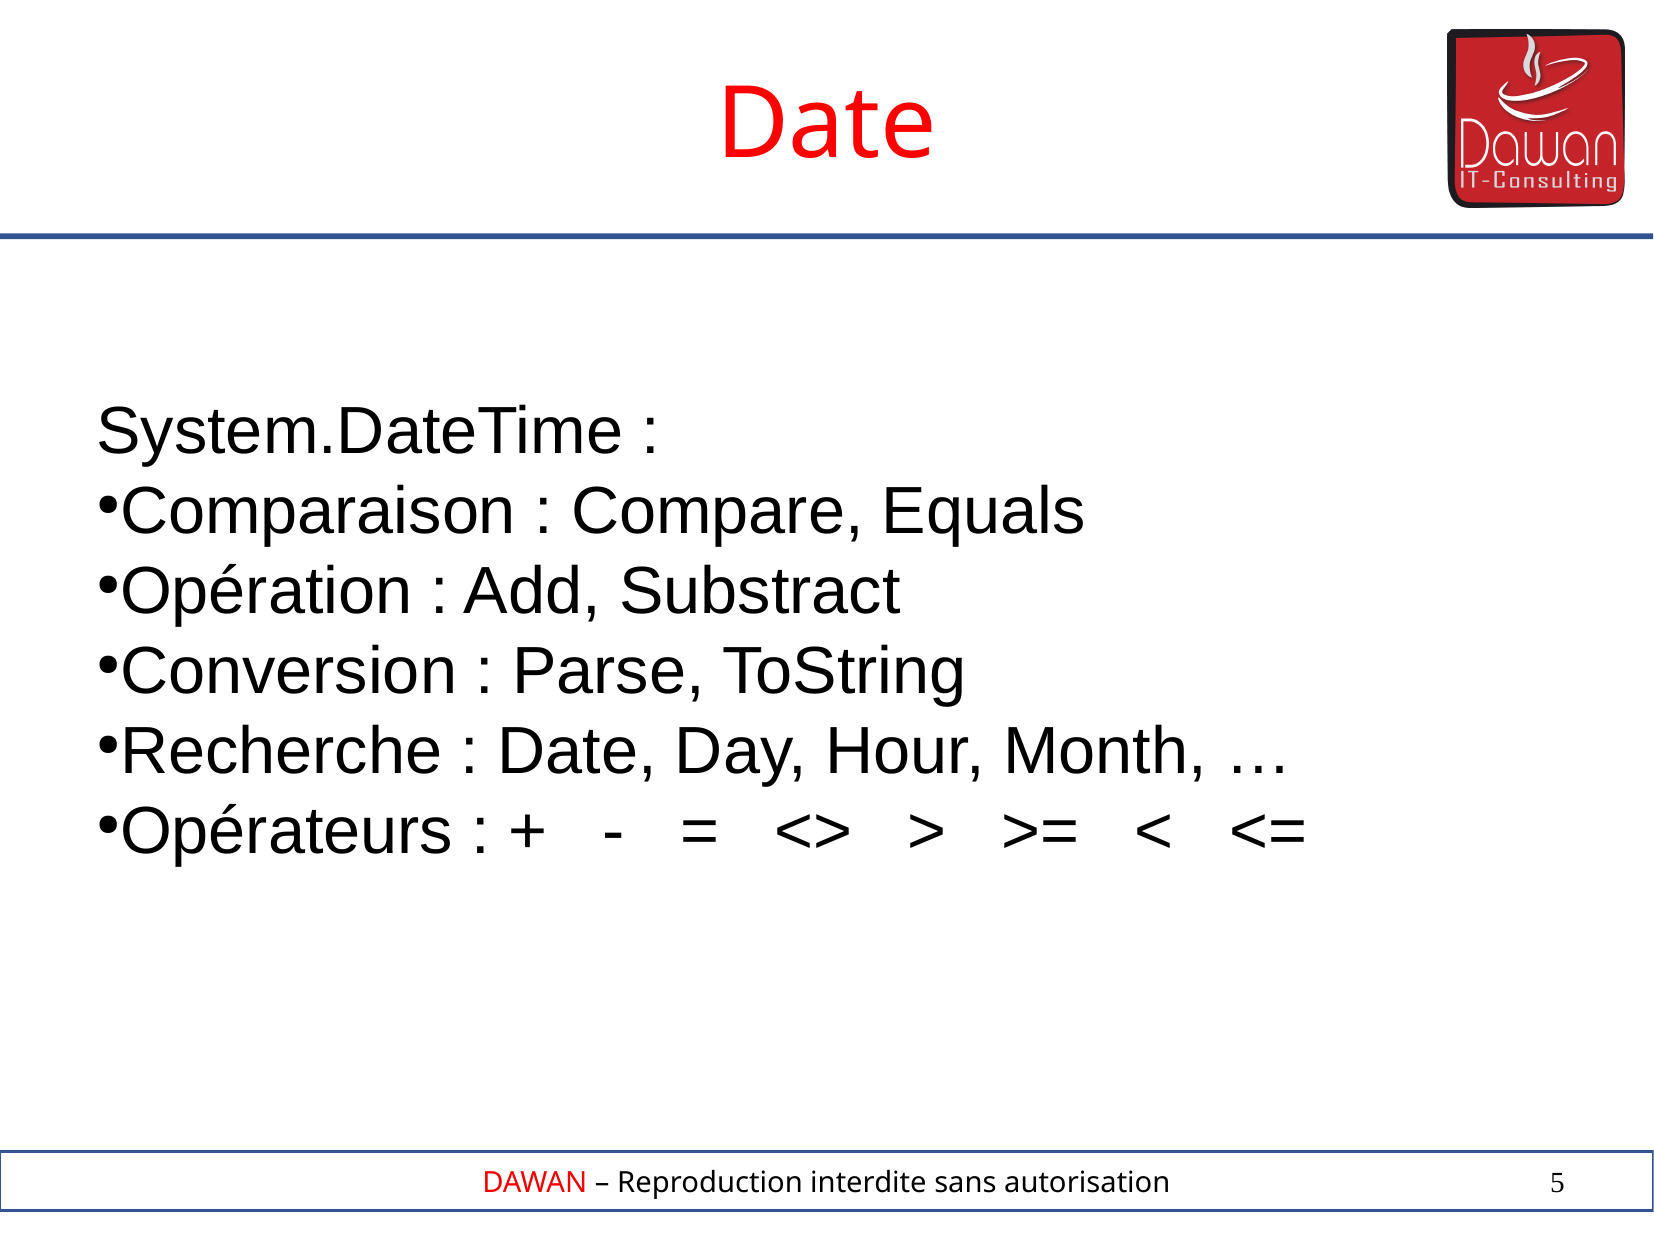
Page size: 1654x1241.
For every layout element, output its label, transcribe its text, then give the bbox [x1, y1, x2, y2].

text_box System.DateTime : Comparaison : Compare, Equals Opération : Add, Substract Conversion : Parse, ToString Recherche : Date, Day, Hour, Month, … Opérateurs : + - = <> > >= < <= [81, 379, 1565, 843]
slide_number 5 [1185, 1163, 1565, 1228]
picture [1447, 29, 1625, 208]
text_box Date [88, 50, 1565, 182]
